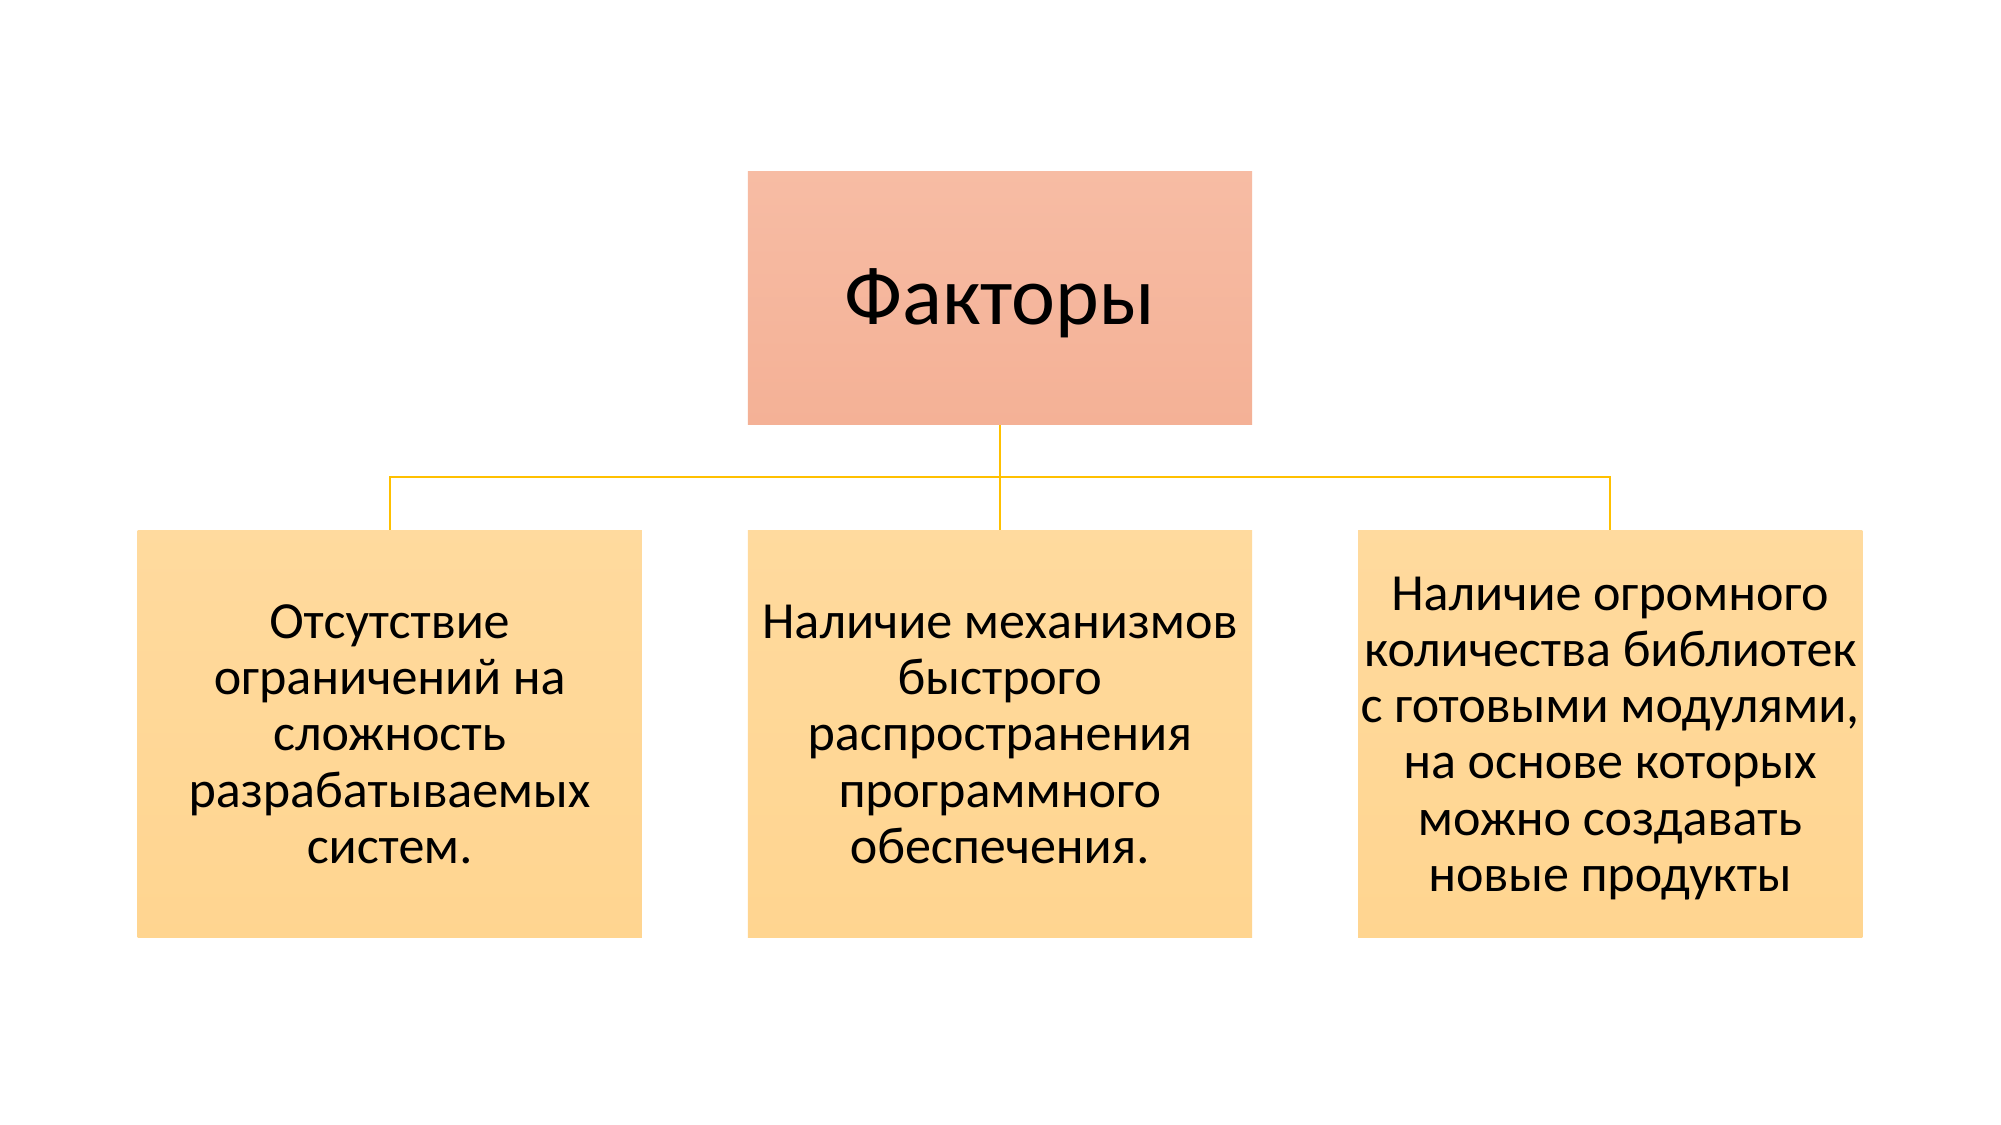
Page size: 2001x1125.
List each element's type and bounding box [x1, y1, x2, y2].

list [137, 51, 1863, 1059]
